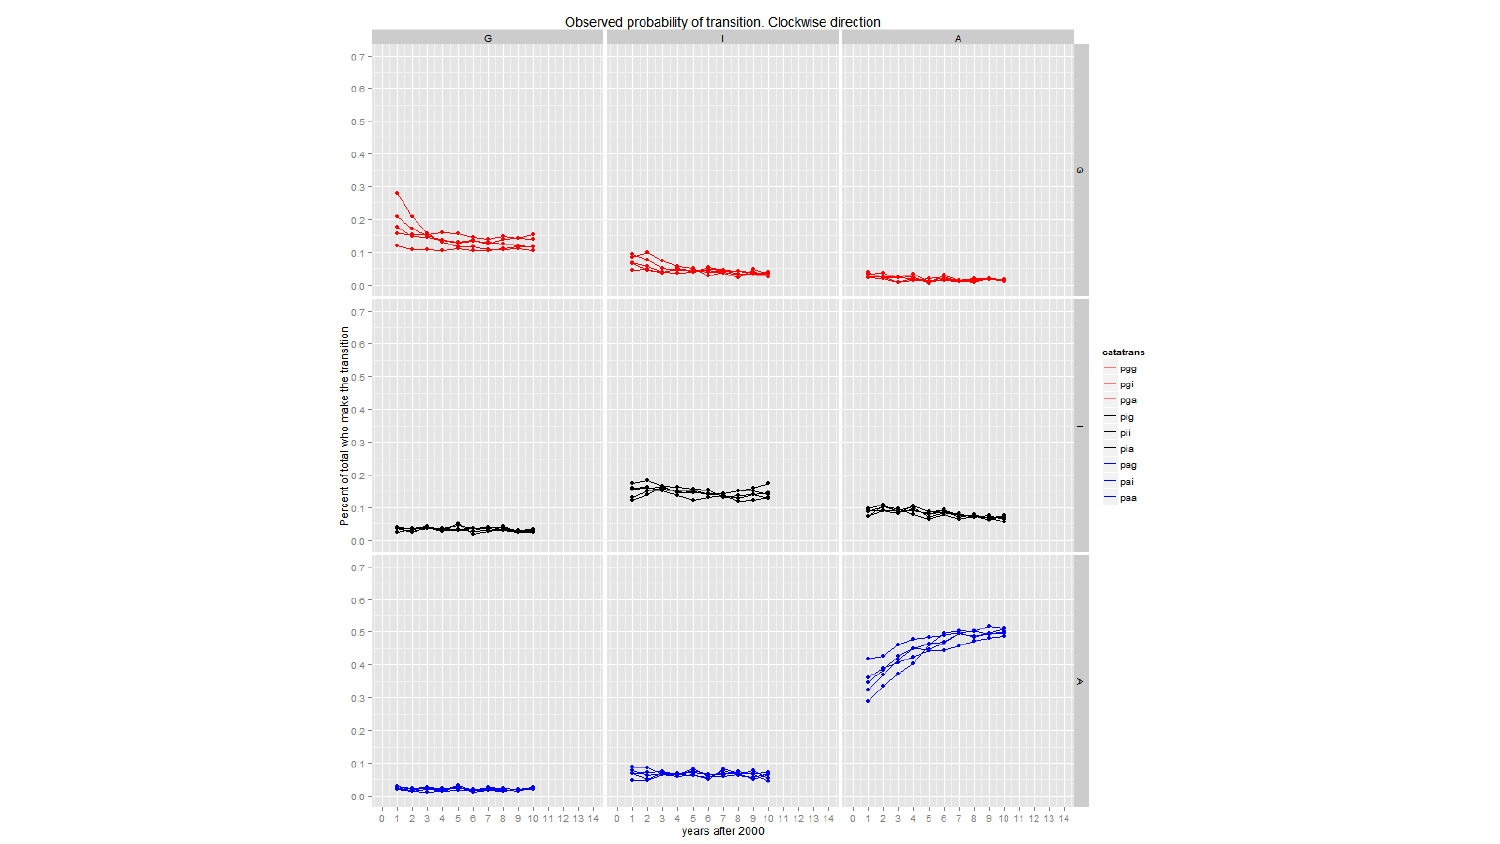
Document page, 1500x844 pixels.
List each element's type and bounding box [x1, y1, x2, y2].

picture [327, 0, 1173, 844]
